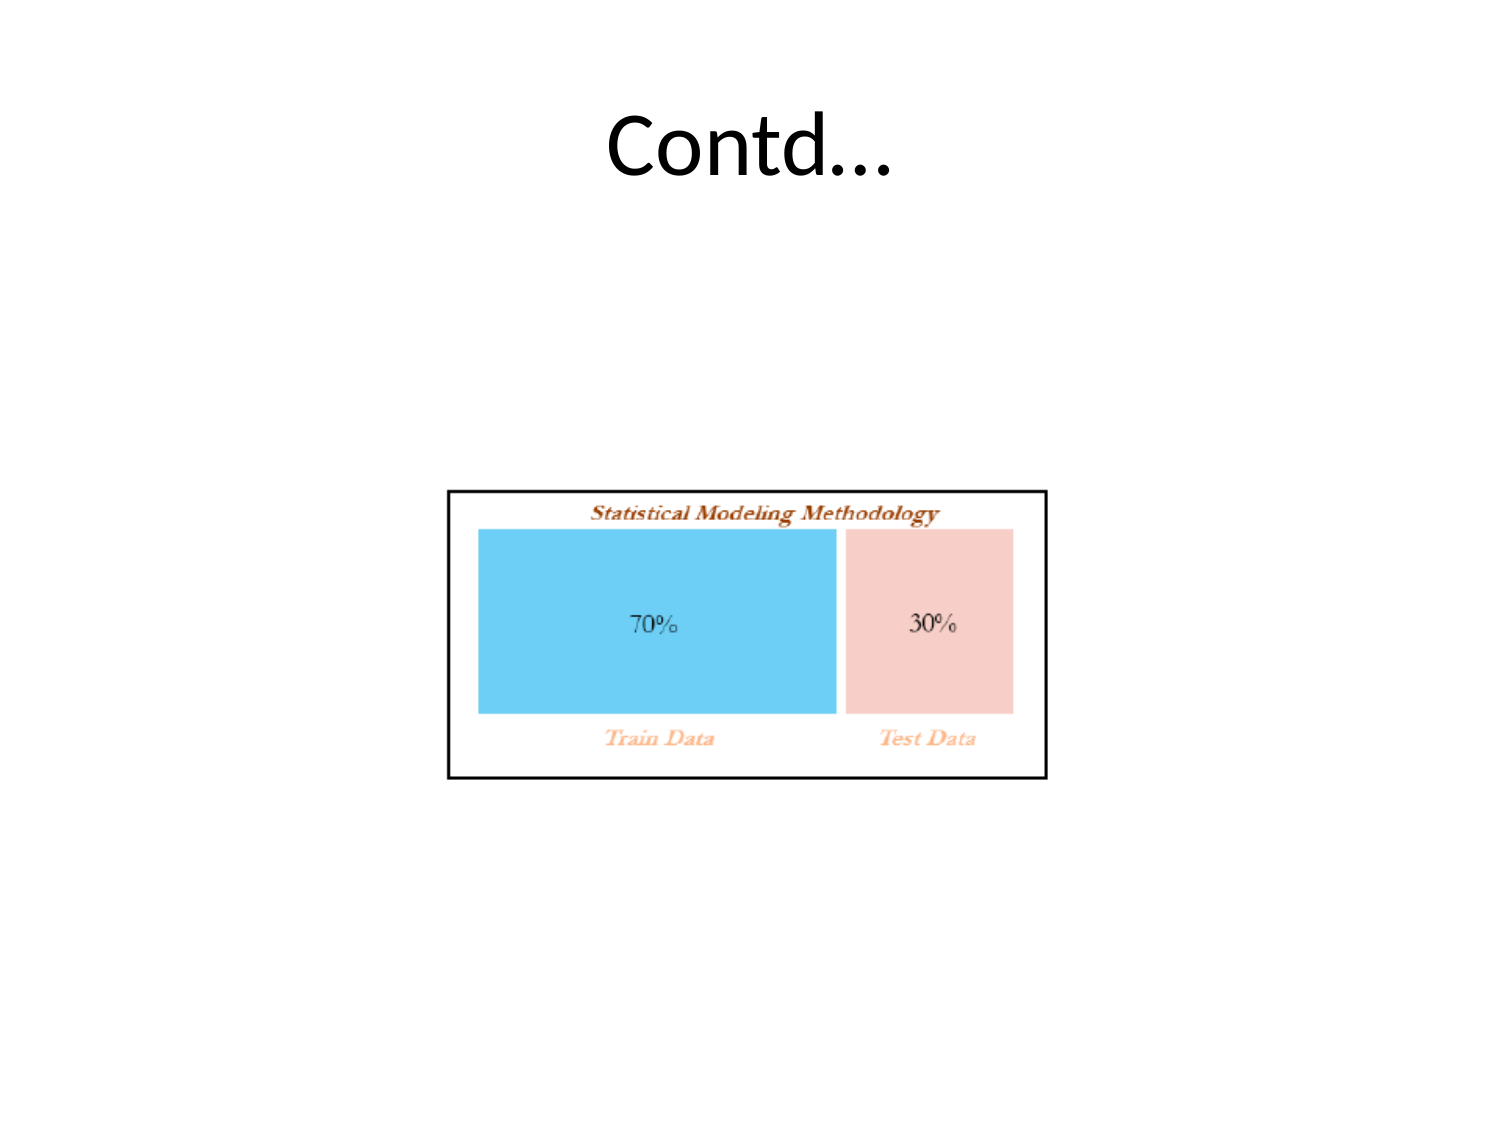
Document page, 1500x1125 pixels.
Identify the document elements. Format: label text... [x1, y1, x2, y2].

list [427, 473, 1073, 795]
title Contd… [75, 45, 1425, 233]
